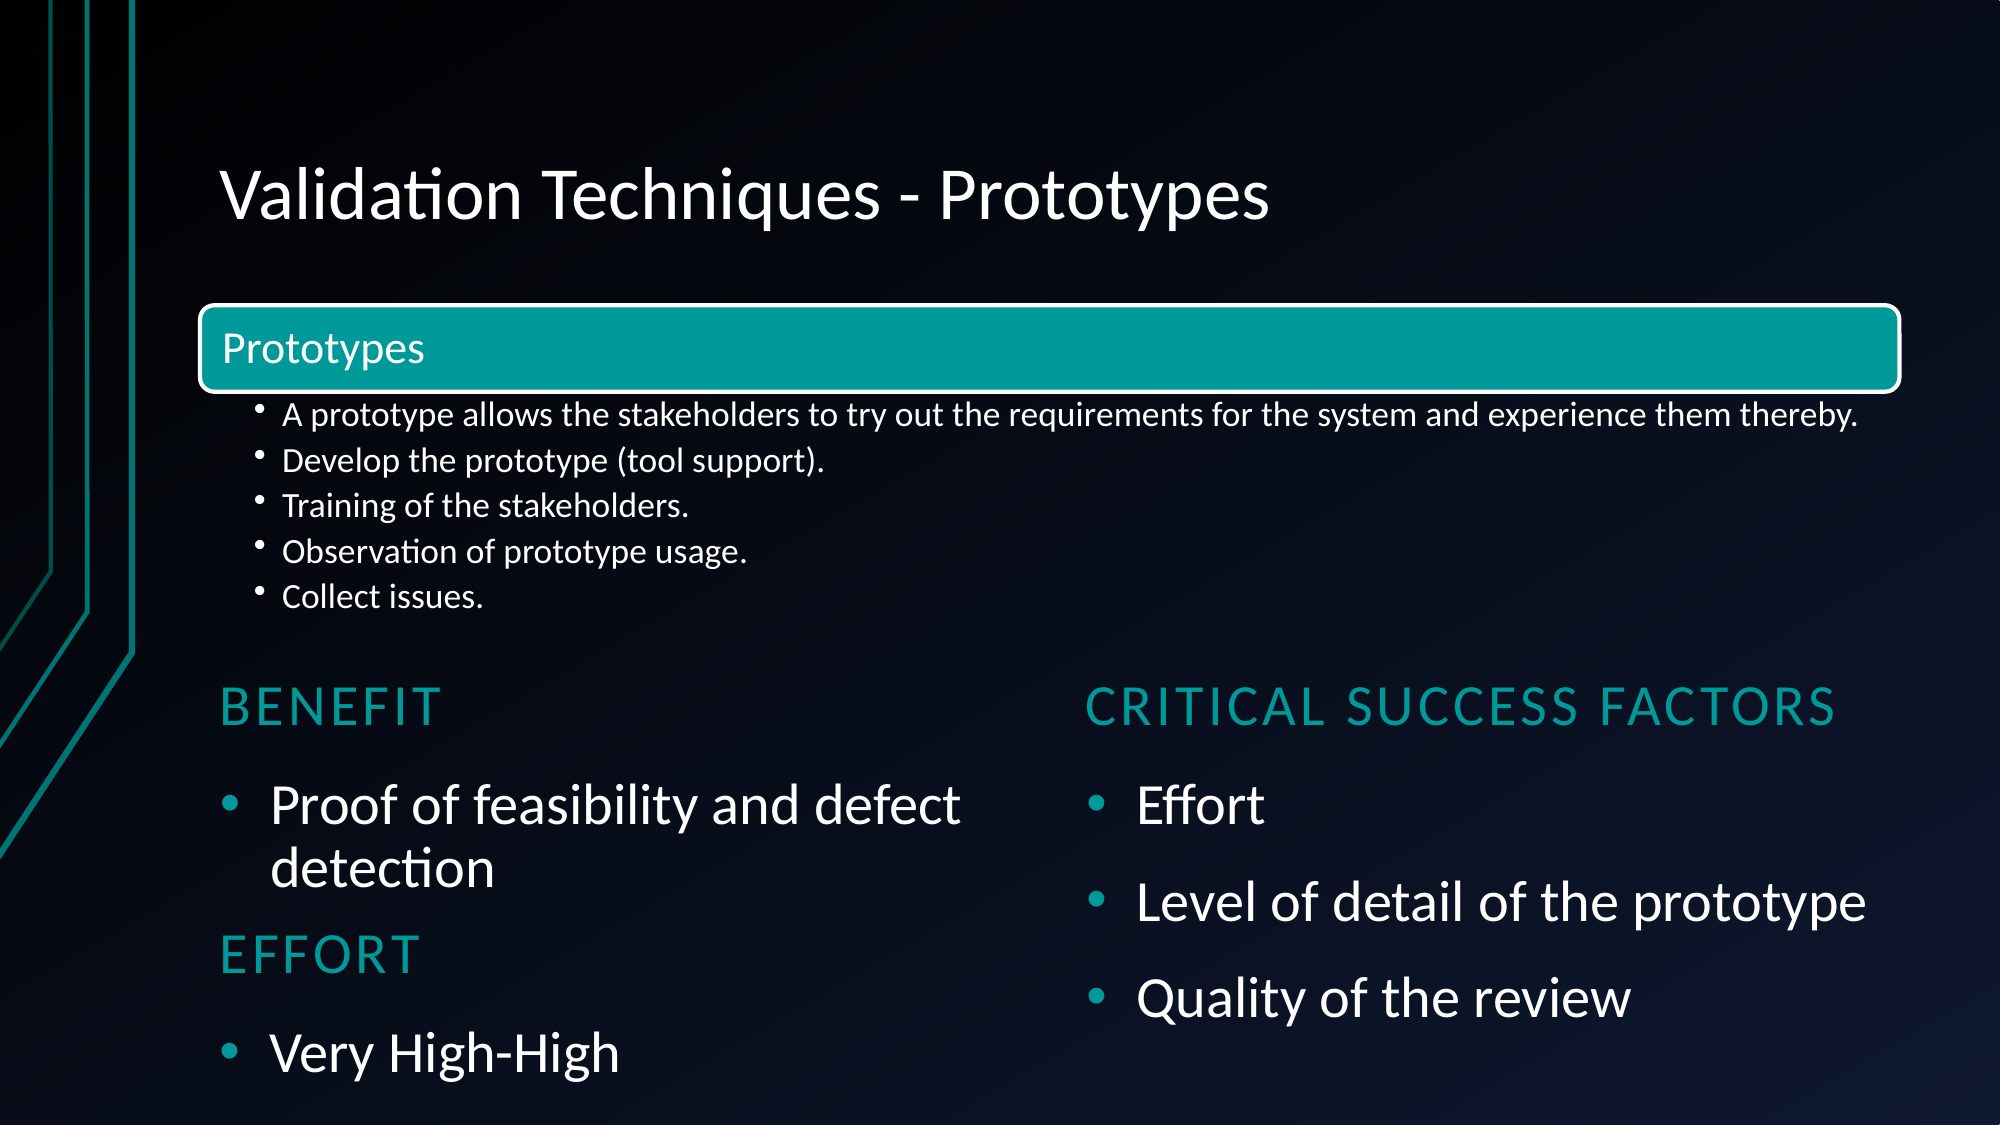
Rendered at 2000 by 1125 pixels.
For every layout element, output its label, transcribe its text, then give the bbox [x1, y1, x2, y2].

text_box Very High-High [199, 1012, 1033, 1125]
list Eﬀort Level of detail of the prototype Quality of the review [1066, 764, 1900, 1125]
list BeneFit [199, 665, 1034, 748]
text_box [199, 278, 1900, 658]
title Validation Techniques - Prototypes [199, 45, 1900, 246]
text_box EFFORT [199, 845, 1034, 996]
list Critical Success Factors [1065, 667, 1900, 748]
list Proof of feasibility and defect detection [199, 764, 1033, 845]
